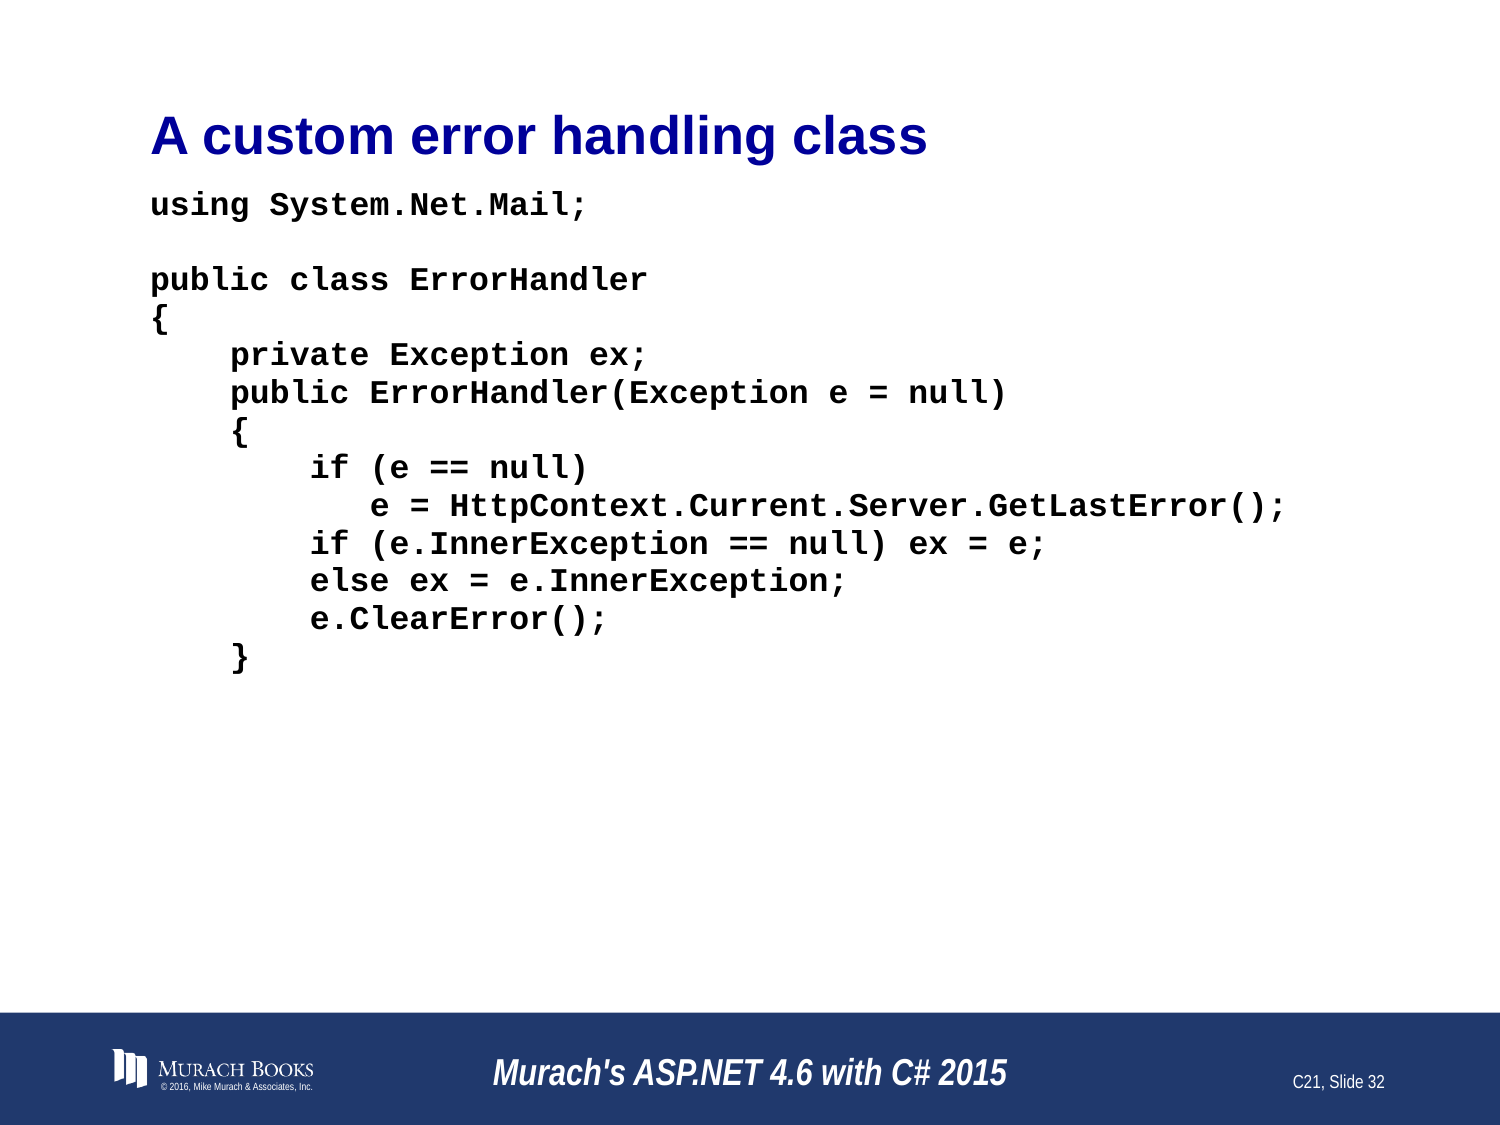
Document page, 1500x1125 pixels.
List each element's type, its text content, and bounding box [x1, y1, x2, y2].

footer © 2016, Mike Murach & Associates, Inc. [12, 1025, 463, 1100]
slide_number C21, Slide 32 [1087, 1025, 1400, 1100]
slide_number Murach's ASP.NET 4.6 with C# 2015 [463, 1025, 1050, 1100]
title A custom error handling class [150, 99, 1350, 166]
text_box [149, 187, 1406, 713]
